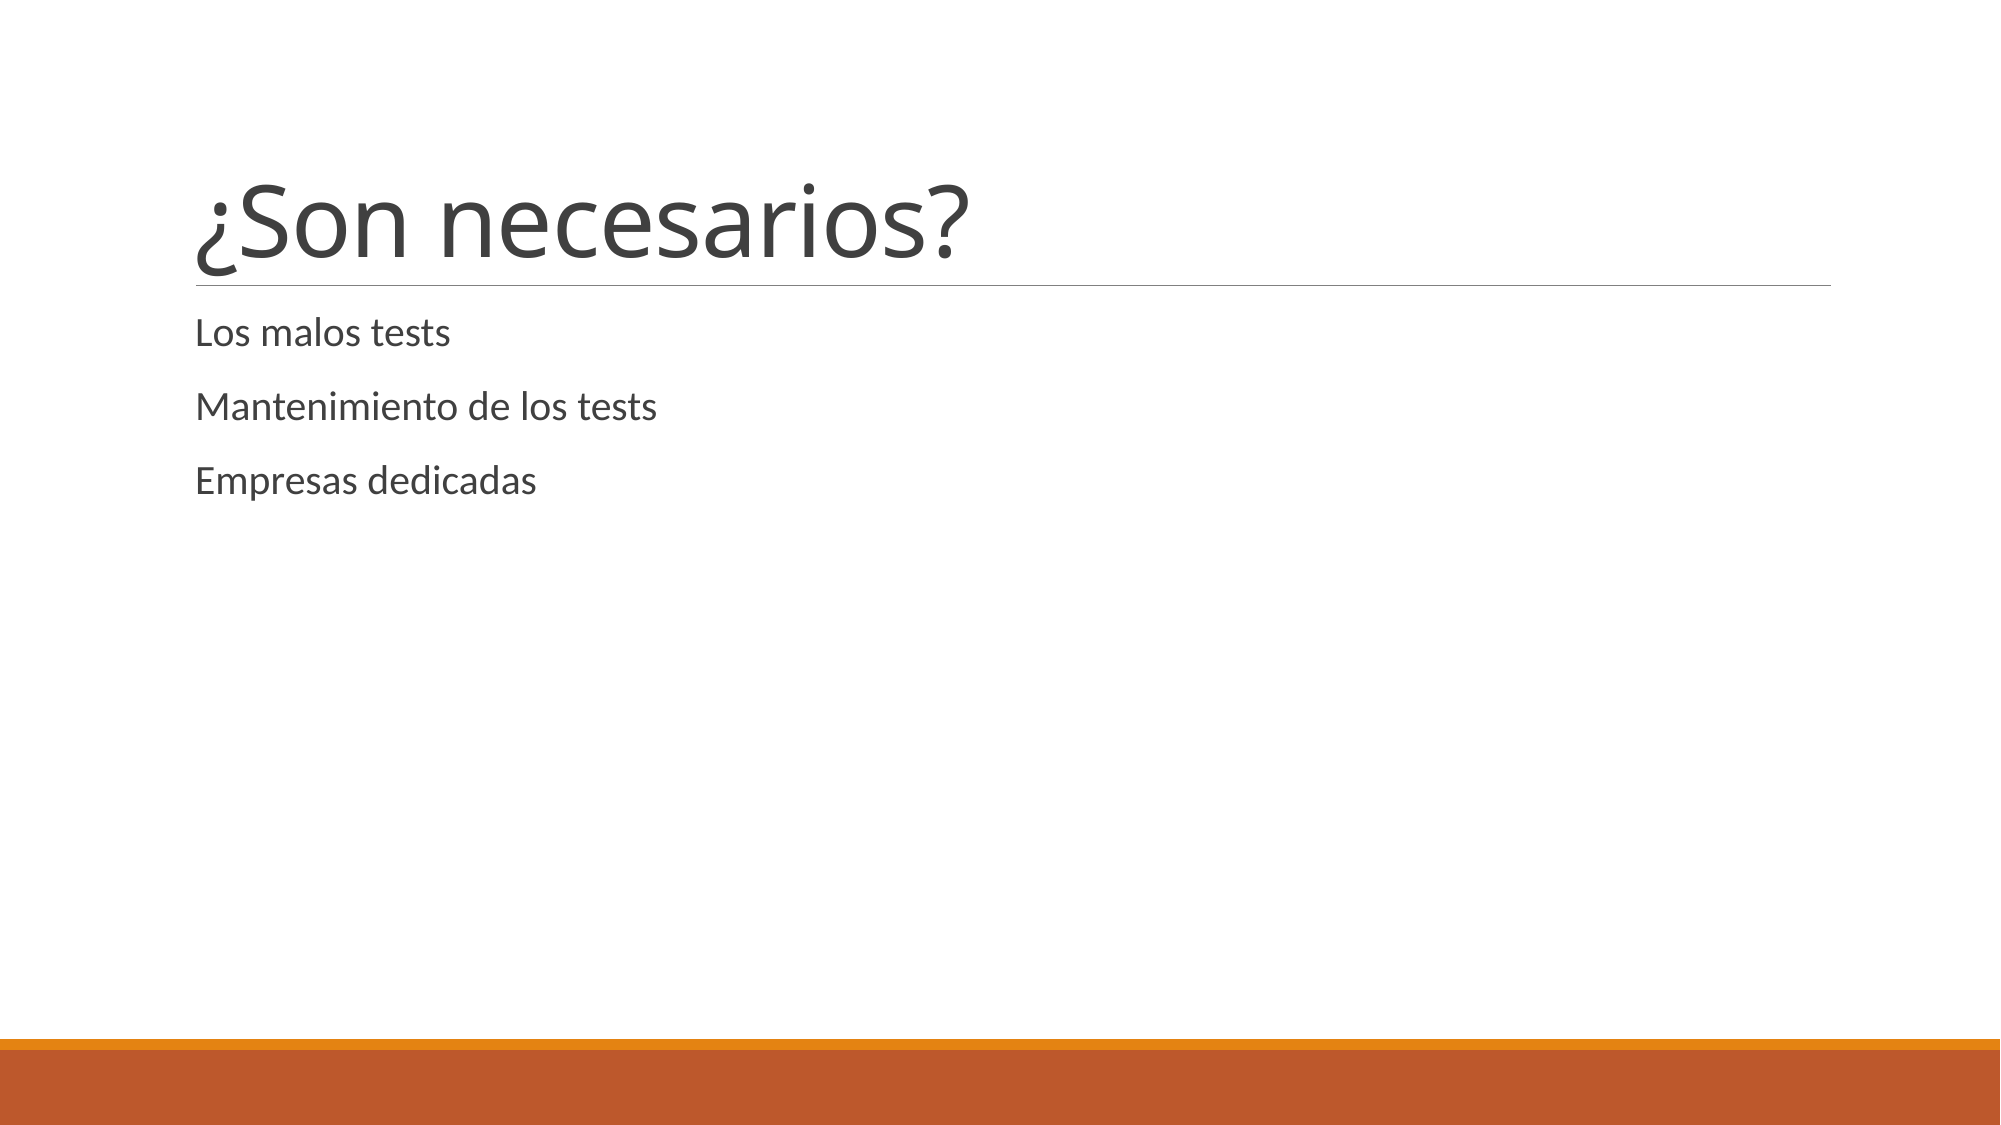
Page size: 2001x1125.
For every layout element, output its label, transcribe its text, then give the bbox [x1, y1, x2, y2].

list Los malos tests Mantenimiento de los tests Empresas dedicadas [180, 302, 1830, 963]
title ¿Son necesarios? [180, 47, 1830, 285]
